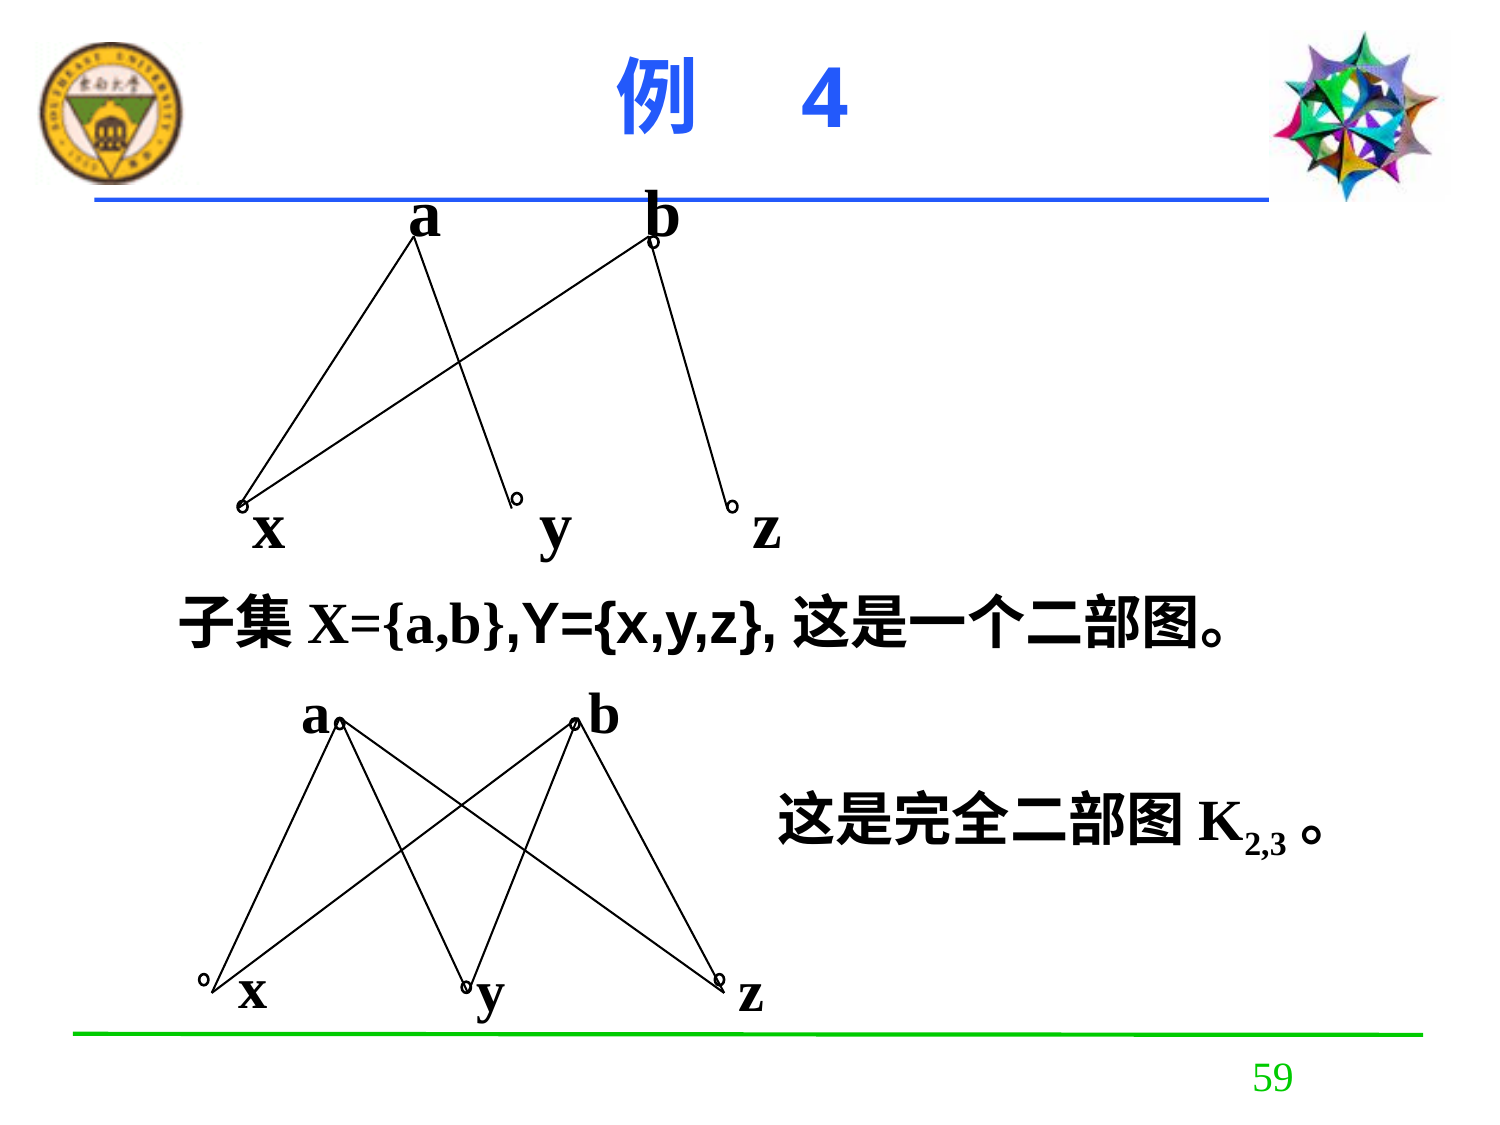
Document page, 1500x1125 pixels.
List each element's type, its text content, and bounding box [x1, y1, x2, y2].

list [174, 162, 1450, 1050]
text_box 这是完全二部图K2,3。 [805, 774, 1475, 870]
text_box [237, 162, 801, 551]
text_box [198, 667, 800, 1031]
text_box 子集X={a,b},Y={x,y,z},这是一个二部图。 [162, 577, 1449, 663]
picture [1278, 30, 1451, 202]
title 例 4 [187, 24, 1278, 162]
picture [29, 42, 187, 185]
